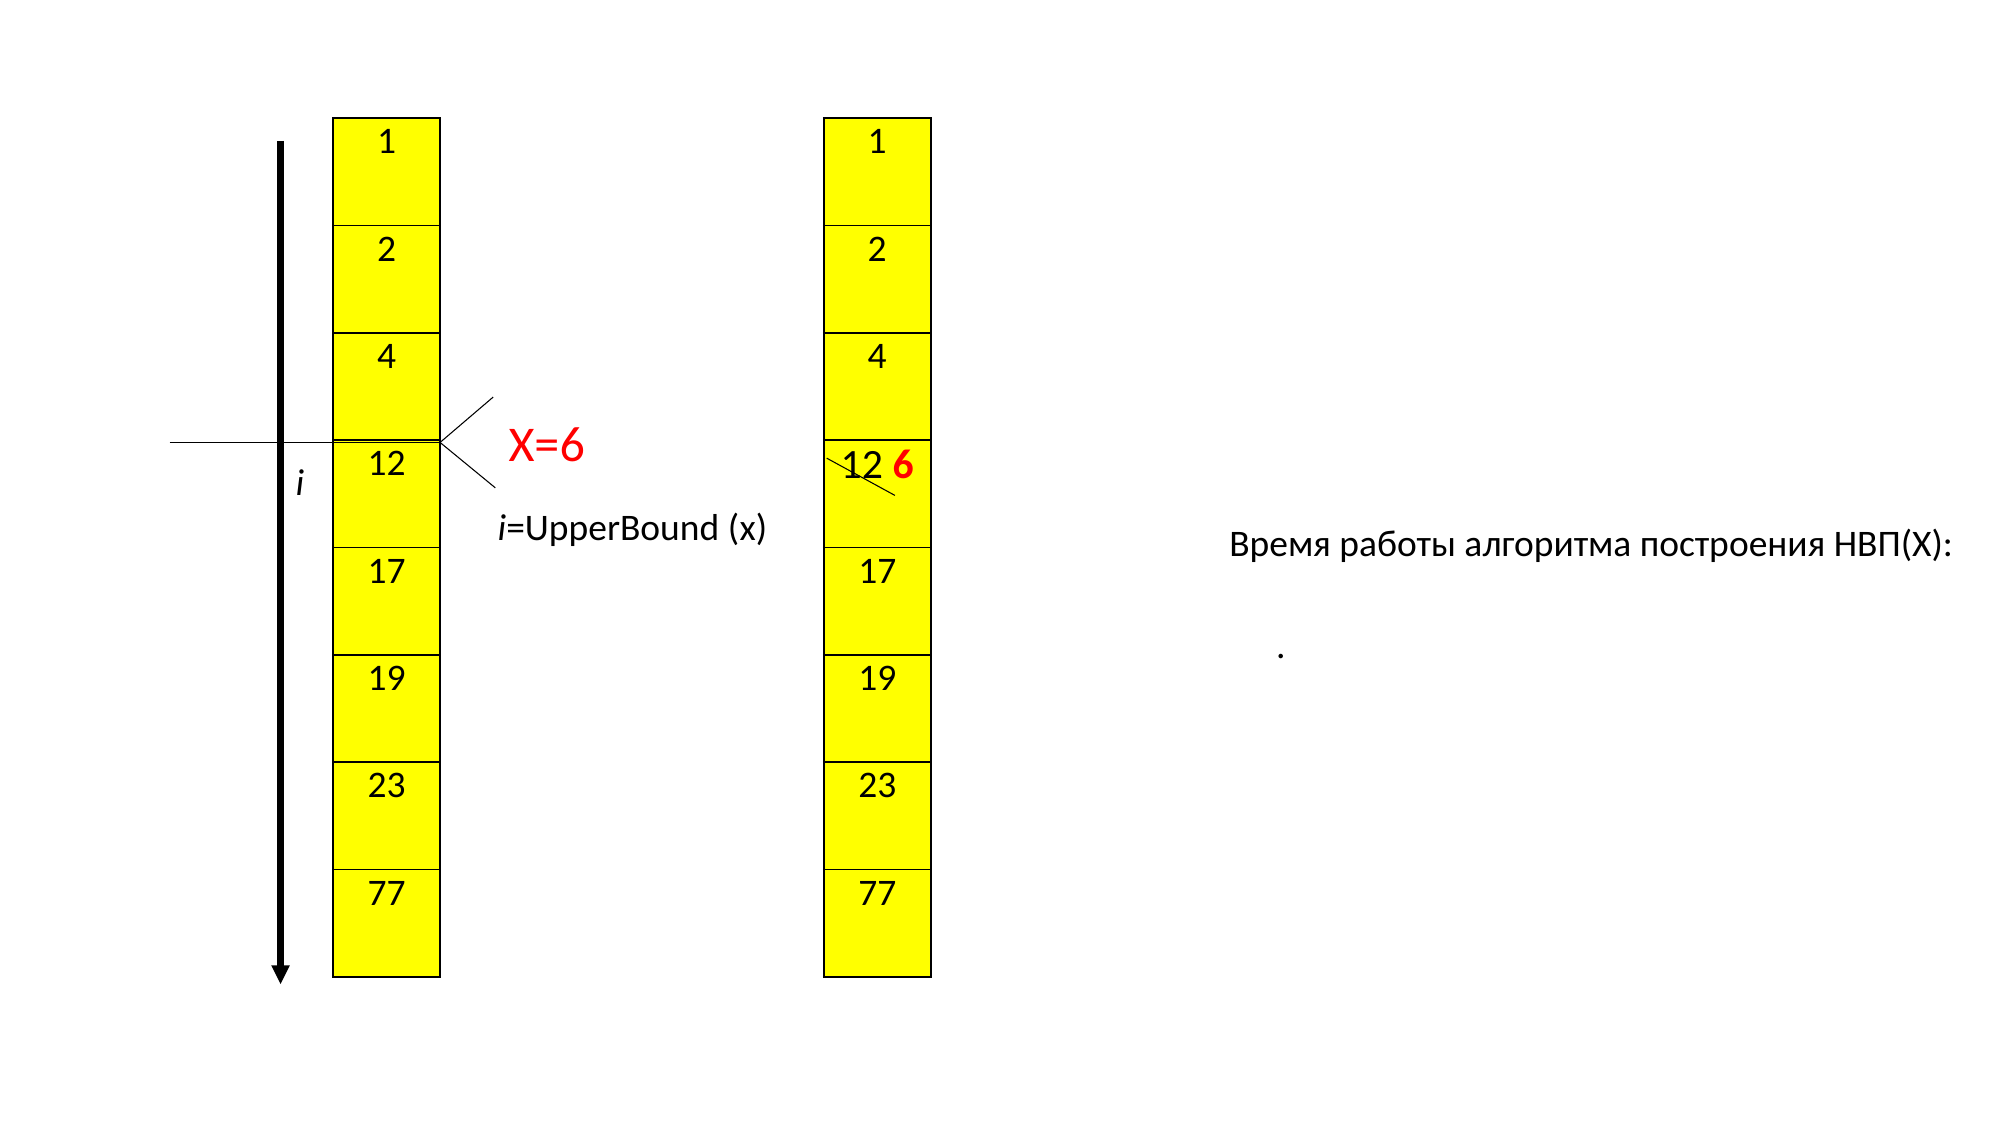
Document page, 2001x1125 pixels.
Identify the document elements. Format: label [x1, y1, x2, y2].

table_cell [825, 226, 930, 332]
table_cell [825, 870, 930, 976]
table_cell [825, 548, 930, 654]
table_cell [825, 441, 930, 547]
table_header [825, 119, 930, 225]
text_box [826, 458, 895, 496]
table_cell [334, 656, 439, 761]
table_cell [825, 763, 930, 869]
table_cell [334, 443, 439, 547]
text_box [169, 140, 600, 985]
table_cell [334, 334, 439, 439]
table_header [334, 119, 439, 225]
table_cell [334, 548, 439, 654]
table_cell [334, 870, 439, 976]
table_cell [334, 226, 439, 332]
table_cell [825, 656, 930, 761]
text_box [1214, 511, 1969, 571]
table_cell [825, 334, 930, 439]
text_box [482, 495, 782, 556]
table_cell [334, 763, 439, 869]
